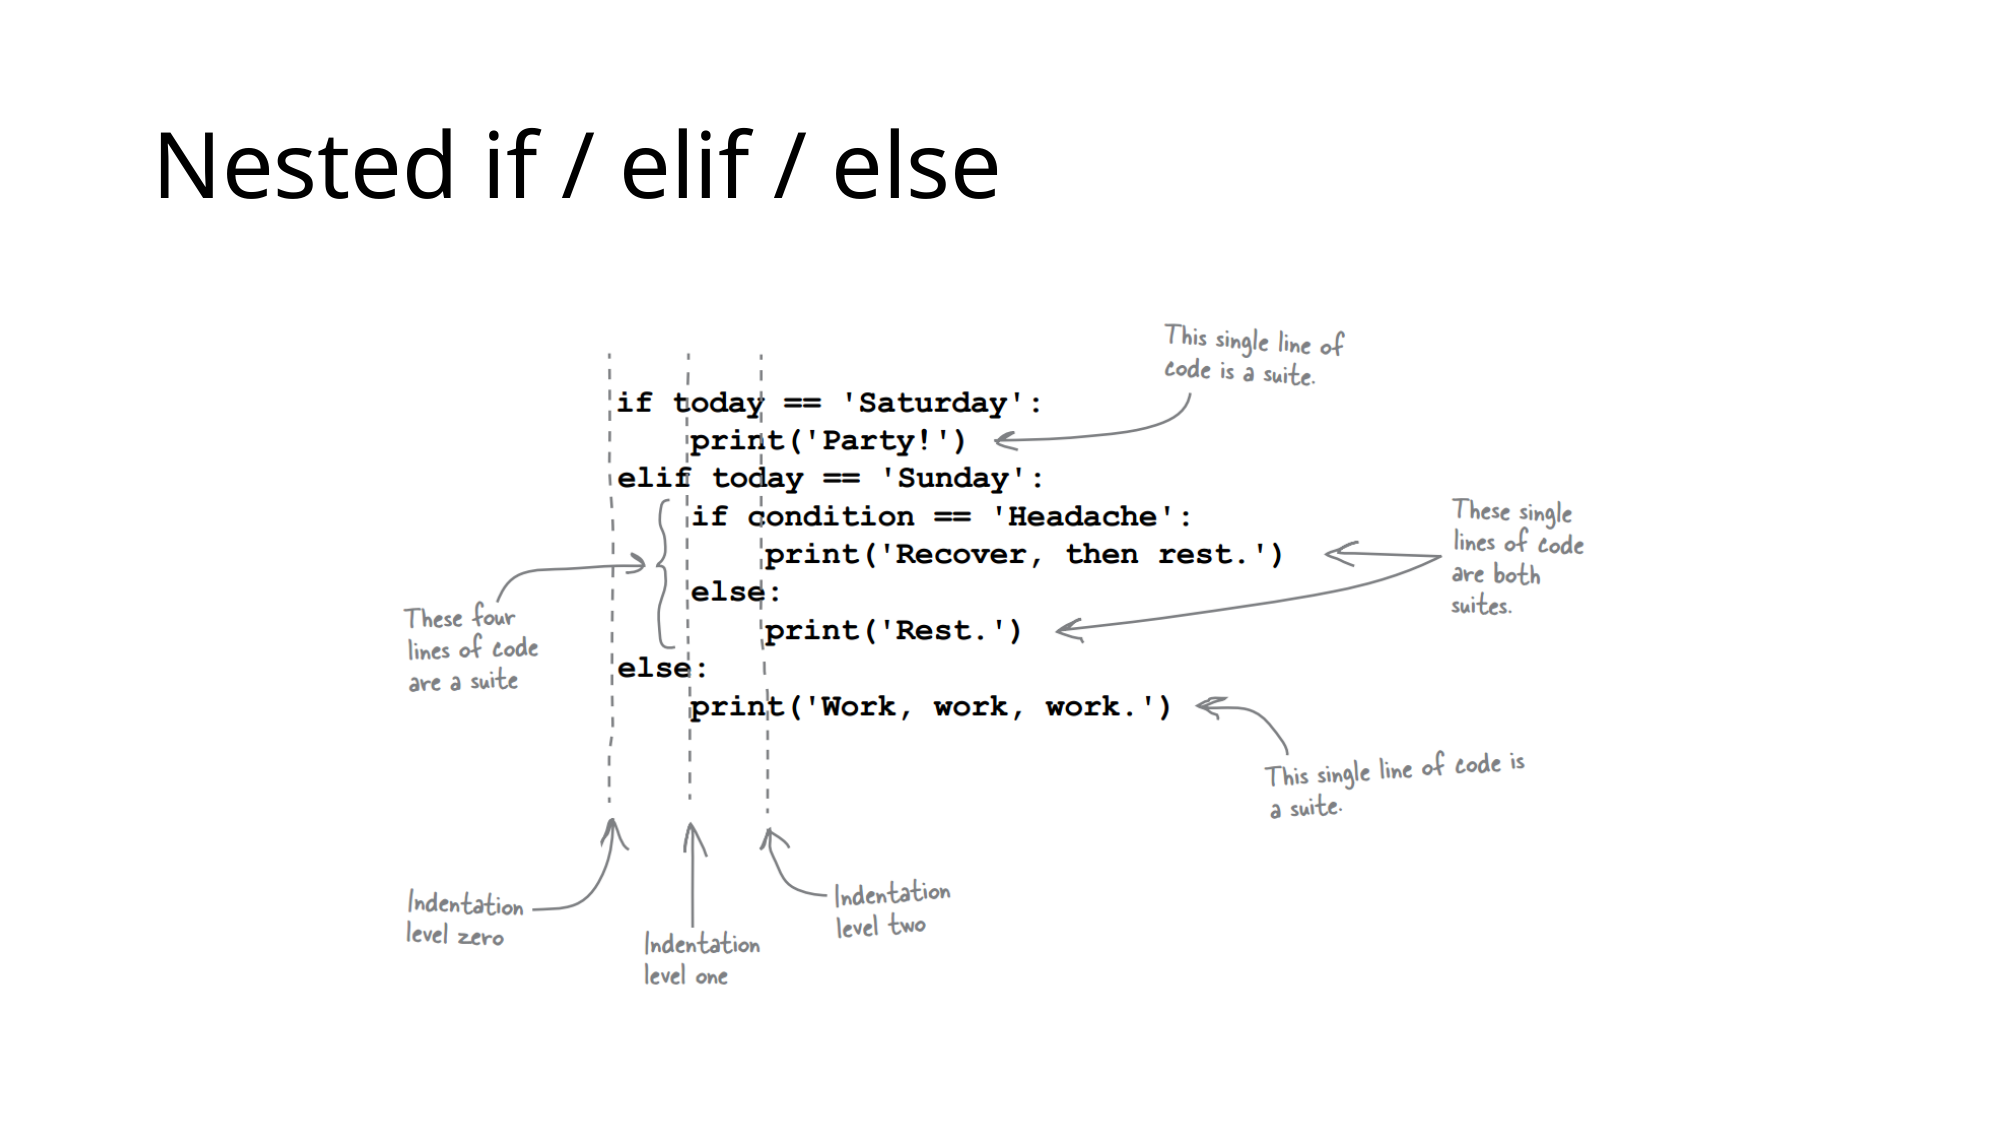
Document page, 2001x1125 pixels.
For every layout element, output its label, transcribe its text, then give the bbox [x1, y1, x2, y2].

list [380, 299, 1620, 1014]
title Nested if / elif / else [137, 59, 1863, 278]
